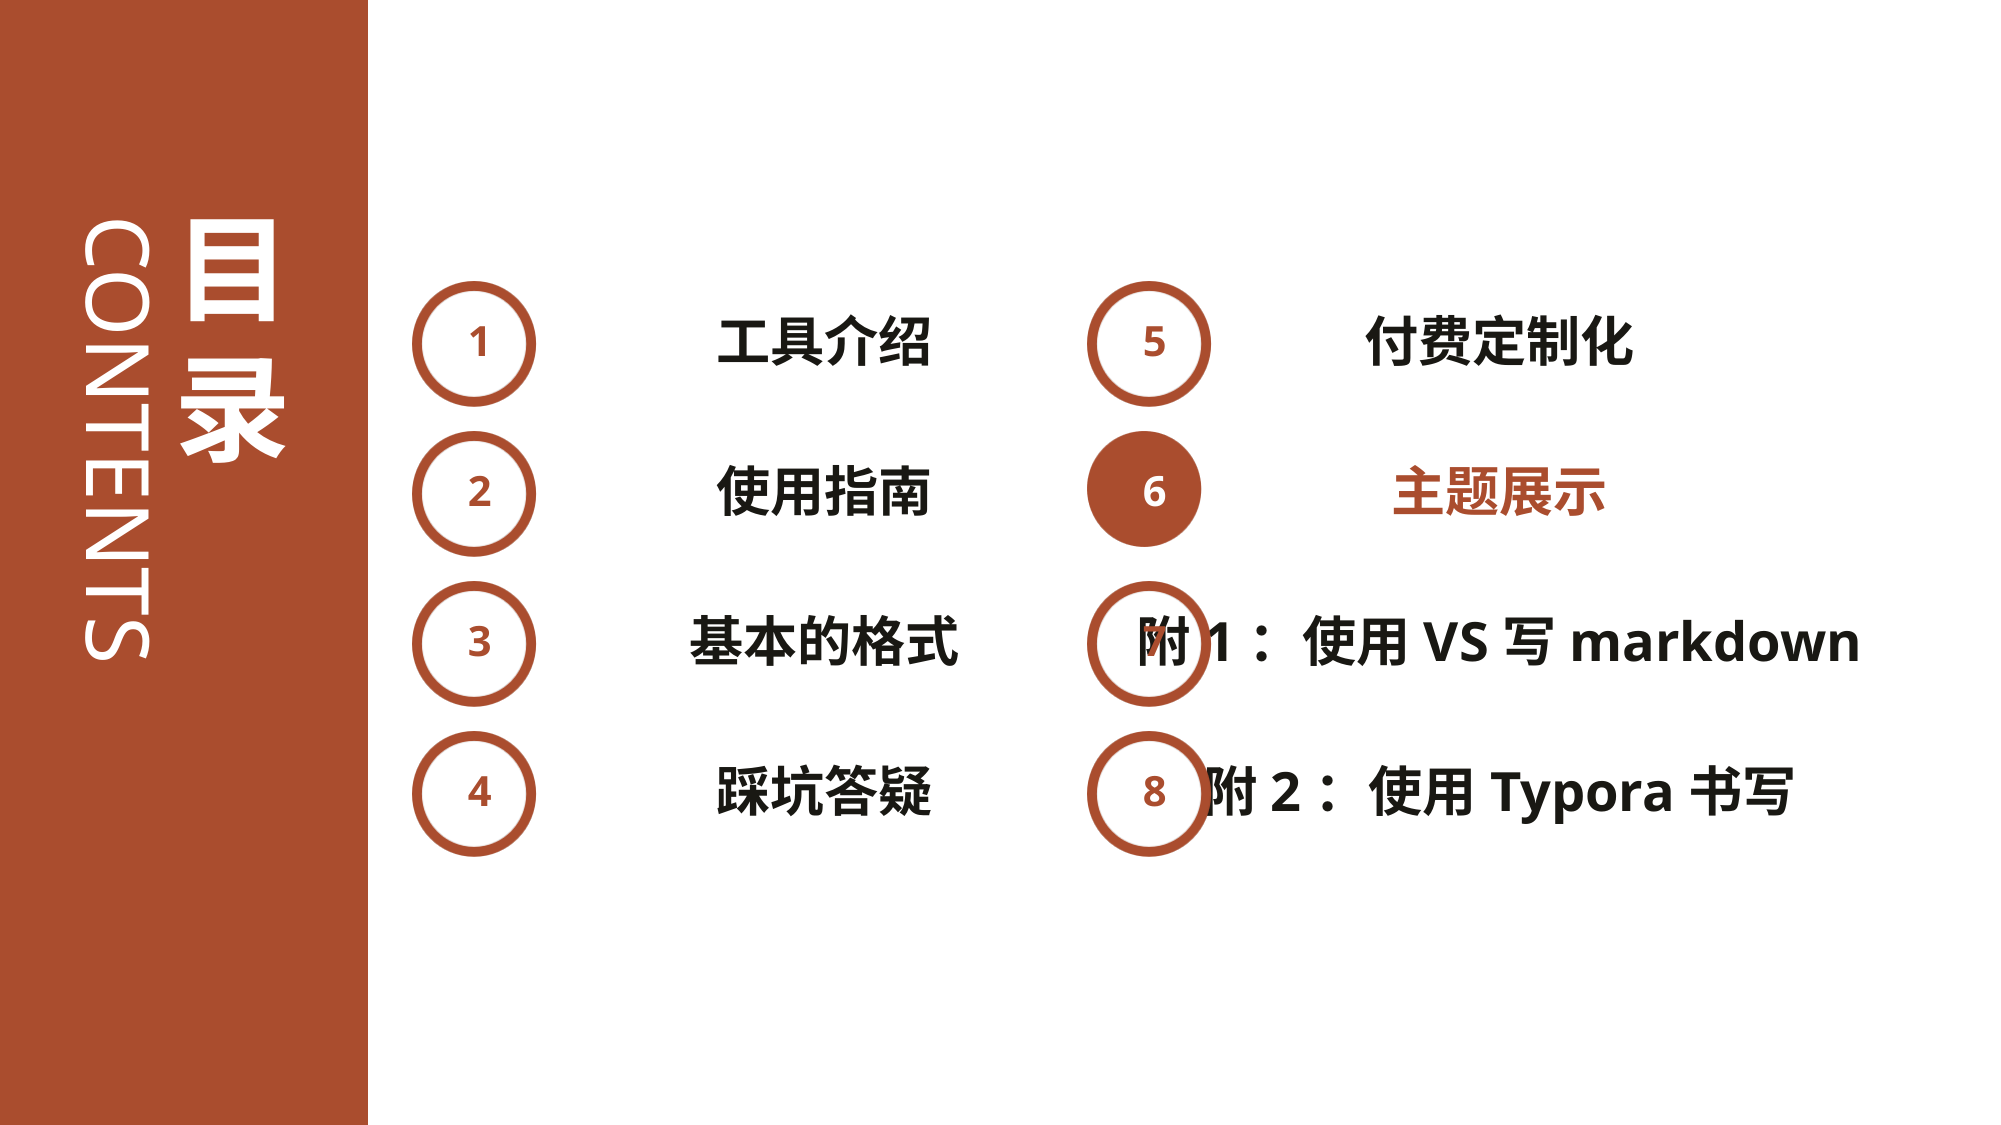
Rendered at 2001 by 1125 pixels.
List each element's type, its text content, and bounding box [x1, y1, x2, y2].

text_box 踩坑答疑 [701, 749, 949, 830]
text_box 基本的格式 [674, 599, 976, 680]
picture [1087, 731, 1212, 857]
picture [412, 731, 537, 857]
text_box 使用指南 [701, 449, 949, 530]
text_box 付费定制化 [1349, 299, 1651, 380]
text_box 附1：使用VS写markdown [1212, 599, 1878, 680]
picture [412, 281, 537, 407]
text_box 附2：使用Typora书写 [1212, 749, 1812, 830]
text_box 工具介绍 [701, 299, 949, 380]
picture [1087, 281, 1212, 407]
picture [1087, 431, 1202, 547]
picture [412, 431, 537, 557]
text_box 主题展示 [1376, 449, 1624, 530]
picture [1087, 581, 1212, 707]
picture [412, 581, 537, 707]
